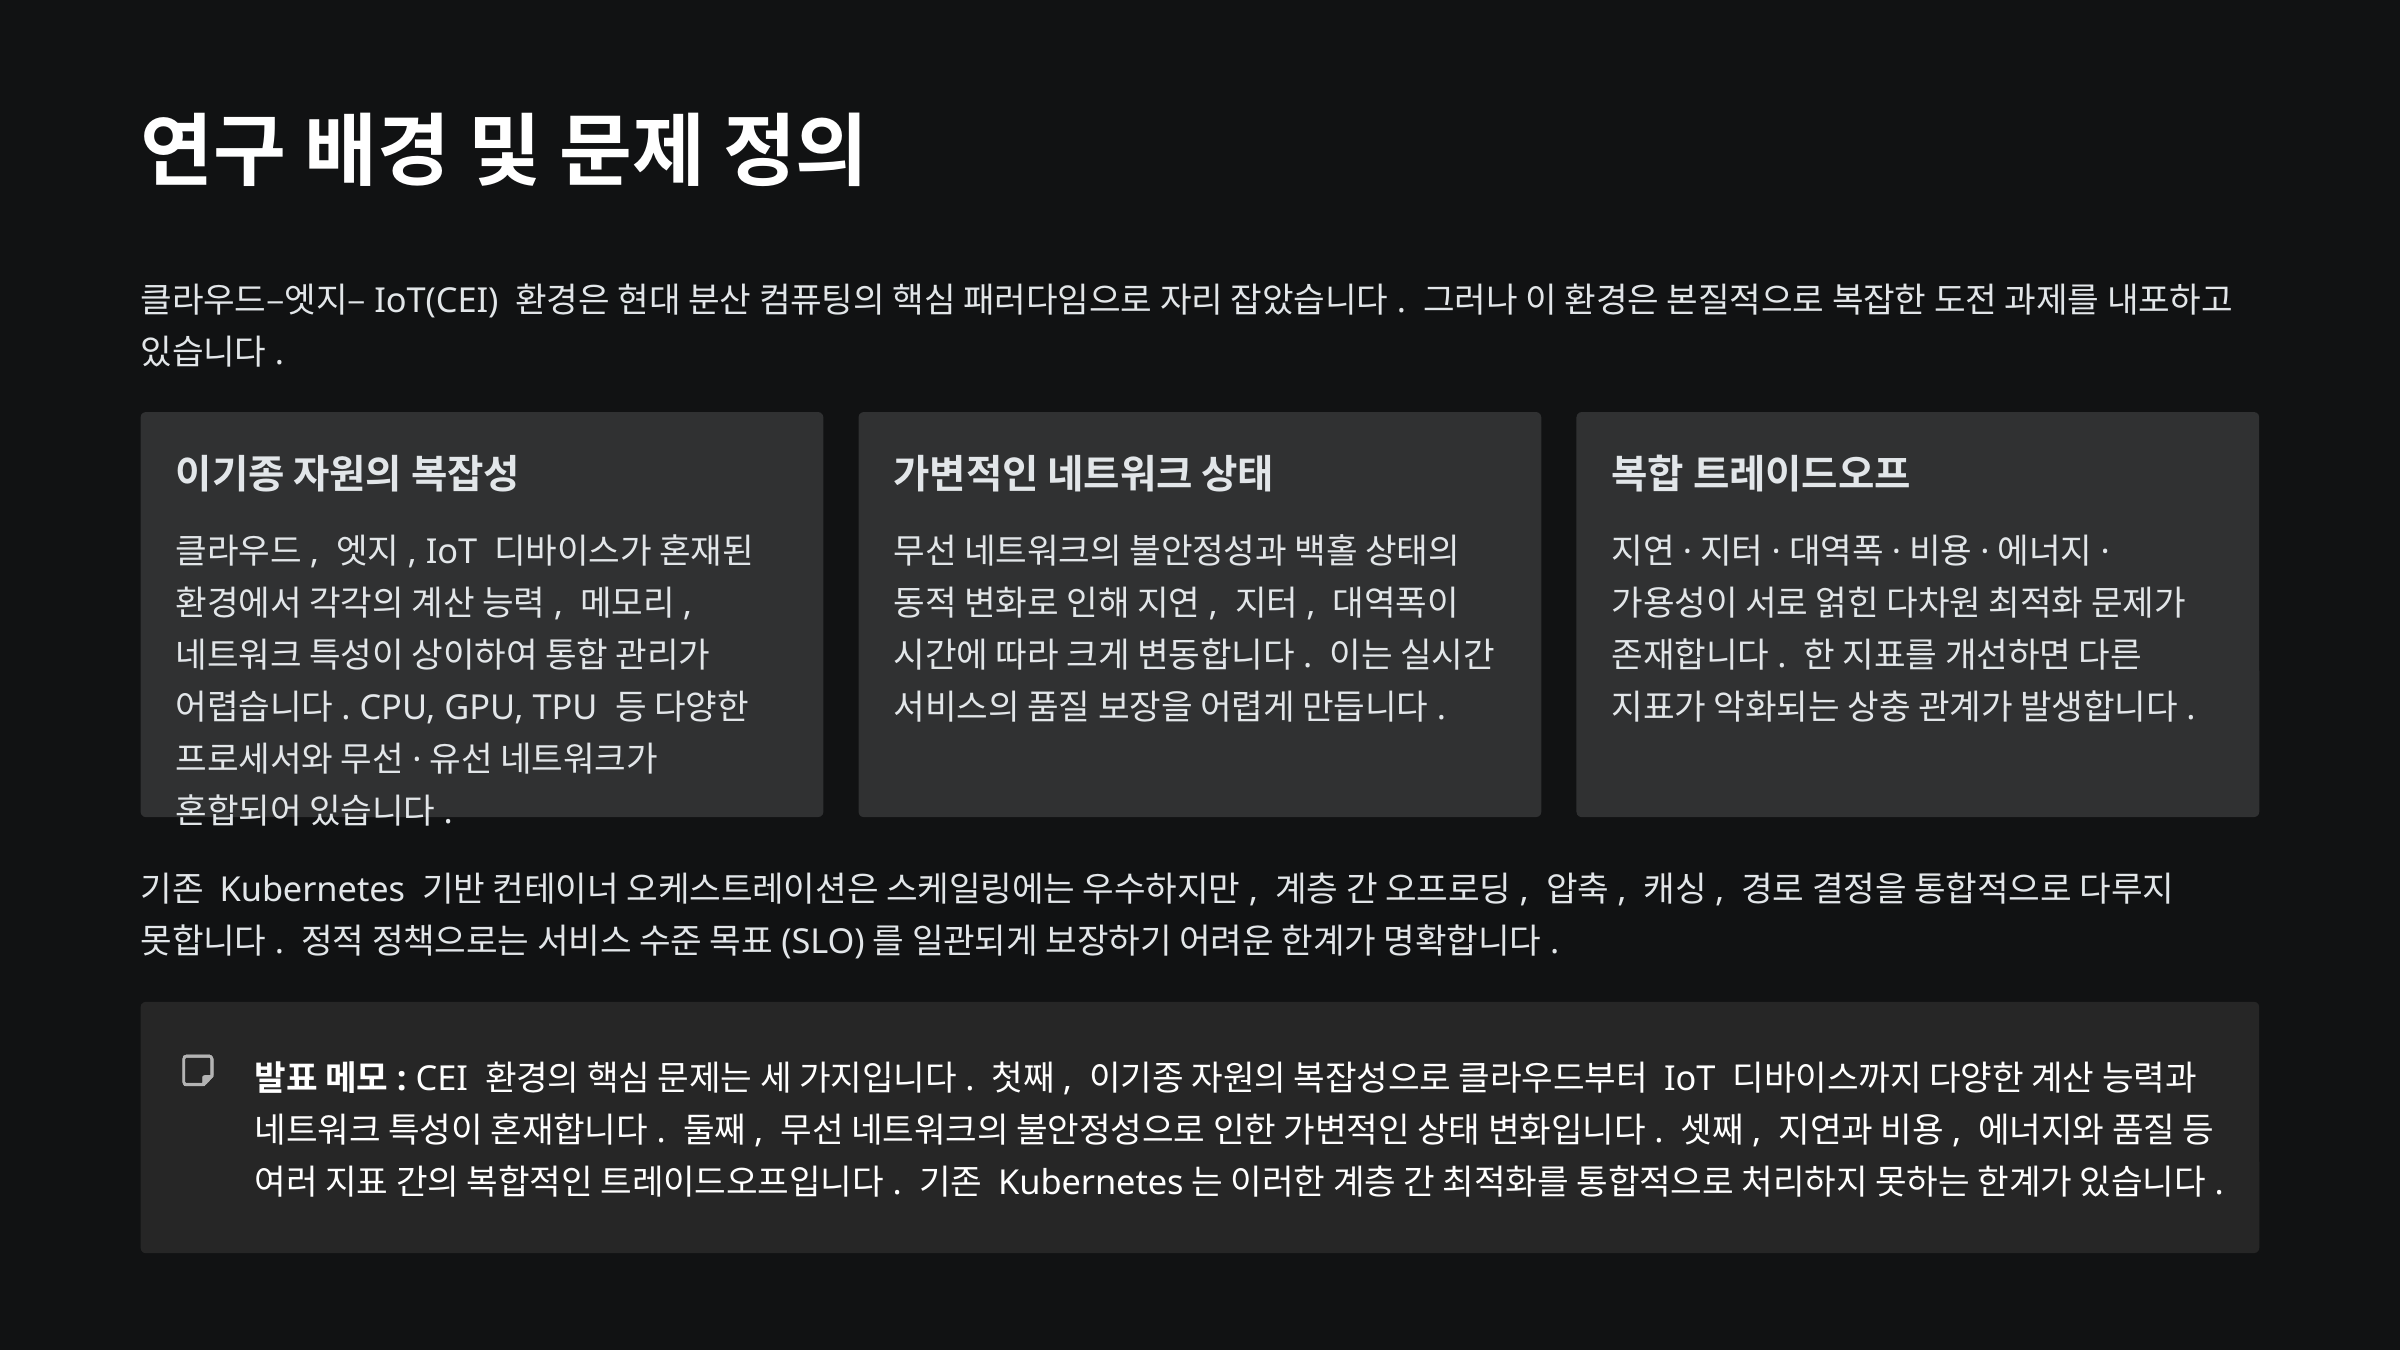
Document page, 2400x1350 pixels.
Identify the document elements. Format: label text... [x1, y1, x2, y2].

text_box [140, 412, 824, 818]
text_box 이기종 자원의 복잡성 [175, 447, 576, 498]
text_box [1576, 412, 2260, 818]
text_box [858, 412, 1542, 818]
text_box 기존 Kubernetes 기반 컨테이너 오케스트레이션은 스케일링에는 우수하지만, 계층 간 오프로딩, 압축, 캐싱, 경로 결정을 통합적으로 다루지 못합니다. 정적 정책으로는 서비스 수준 목표(SLO)를 일관되게 보장하기 어려운 한계가 명확합니다. [140, 856, 2260, 963]
text_box 연구 배경 및 문제 정의 [140, 96, 940, 197]
text_box 복합 트레이드오프 [1611, 447, 2012, 498]
text_box 클라우드–엣지–IoT(CEI) 환경은 현대 분산 컴퓨팅의 핵심 패러다임으로 자리 잡았습니다. 그러나 이 환경은 본질적으로 복잡한 도전 과제를 내포하고 있습니다. [140, 266, 2260, 373]
picture [175, 1052, 220, 1088]
text_box 지연·지터·대역폭·비용·에너지·가용성이 서로 얽힌 다차원 최적화 문제가 존재합니다. 한 지표를 개선하면 다른 지표가 악화되는 상충 관계가 발생합니다. [1611, 518, 2225, 730]
text_box 무선 네트워크의 불안정성과 백홀 상태의 동적 변화로 인해 지연, 지터, 대역폭이 시간에 따라 크게 변동합니다. 이는 실시간 서비스의 품질 보장을 어렵게 만듭니다. [893, 518, 1507, 730]
text_box 클라우드, 엣지, IoT 디바이스가 혼재된 환경에서 각각의 계산 능력, 메모리, 네트워크 특성이 상이하여 통합 관리가 어렵습니다. CPU, GPU, TPU 등 다양한 프로세서와 무선·유선 네트워크가 혼합되어 있습니다. [175, 518, 789, 782]
text_box 가변적인 네트워크 상태 [893, 447, 1294, 498]
text_box [140, 1001, 2260, 1254]
text_box 발표 메모: CEI 환경의 핵심 문제는 세 가지입니다. 첫째, 이기종 자원의 복잡성으로 클라우드부터 IoT 디바이스까지 다양한 계산 능력과 네트워크 특성이 혼재합니다. 둘째, 무선 네트워크의 불안정성으로 인한 가변적인 상태 변화입니다. 셋째, 지연과 비용, 에너지와 품질 등 여러 지표 간의 복합적인 트레이드오프입니다. 기존 Kubernetes는 이러한 계층 간 최적화를 통합적으로 처리하지 못하는 한계가 있습니다. [254, 1045, 2225, 1204]
